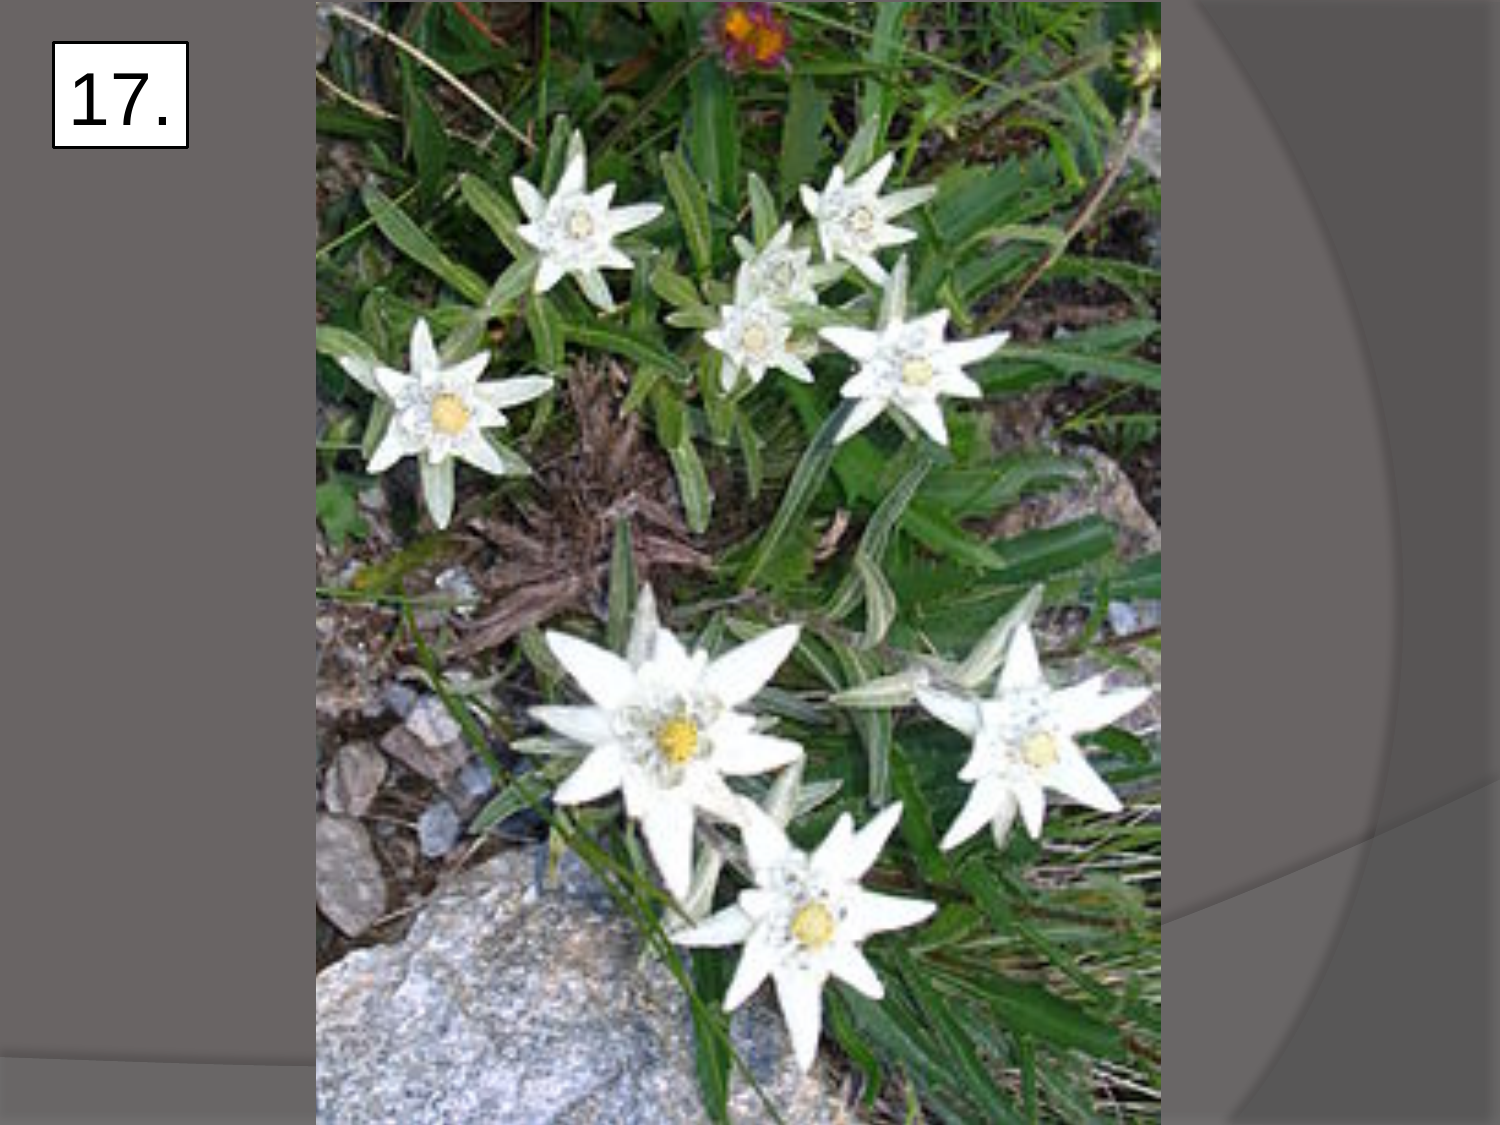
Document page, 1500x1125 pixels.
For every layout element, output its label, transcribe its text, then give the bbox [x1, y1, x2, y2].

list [316, 2, 1161, 1125]
text_box 17. [52, 41, 189, 149]
